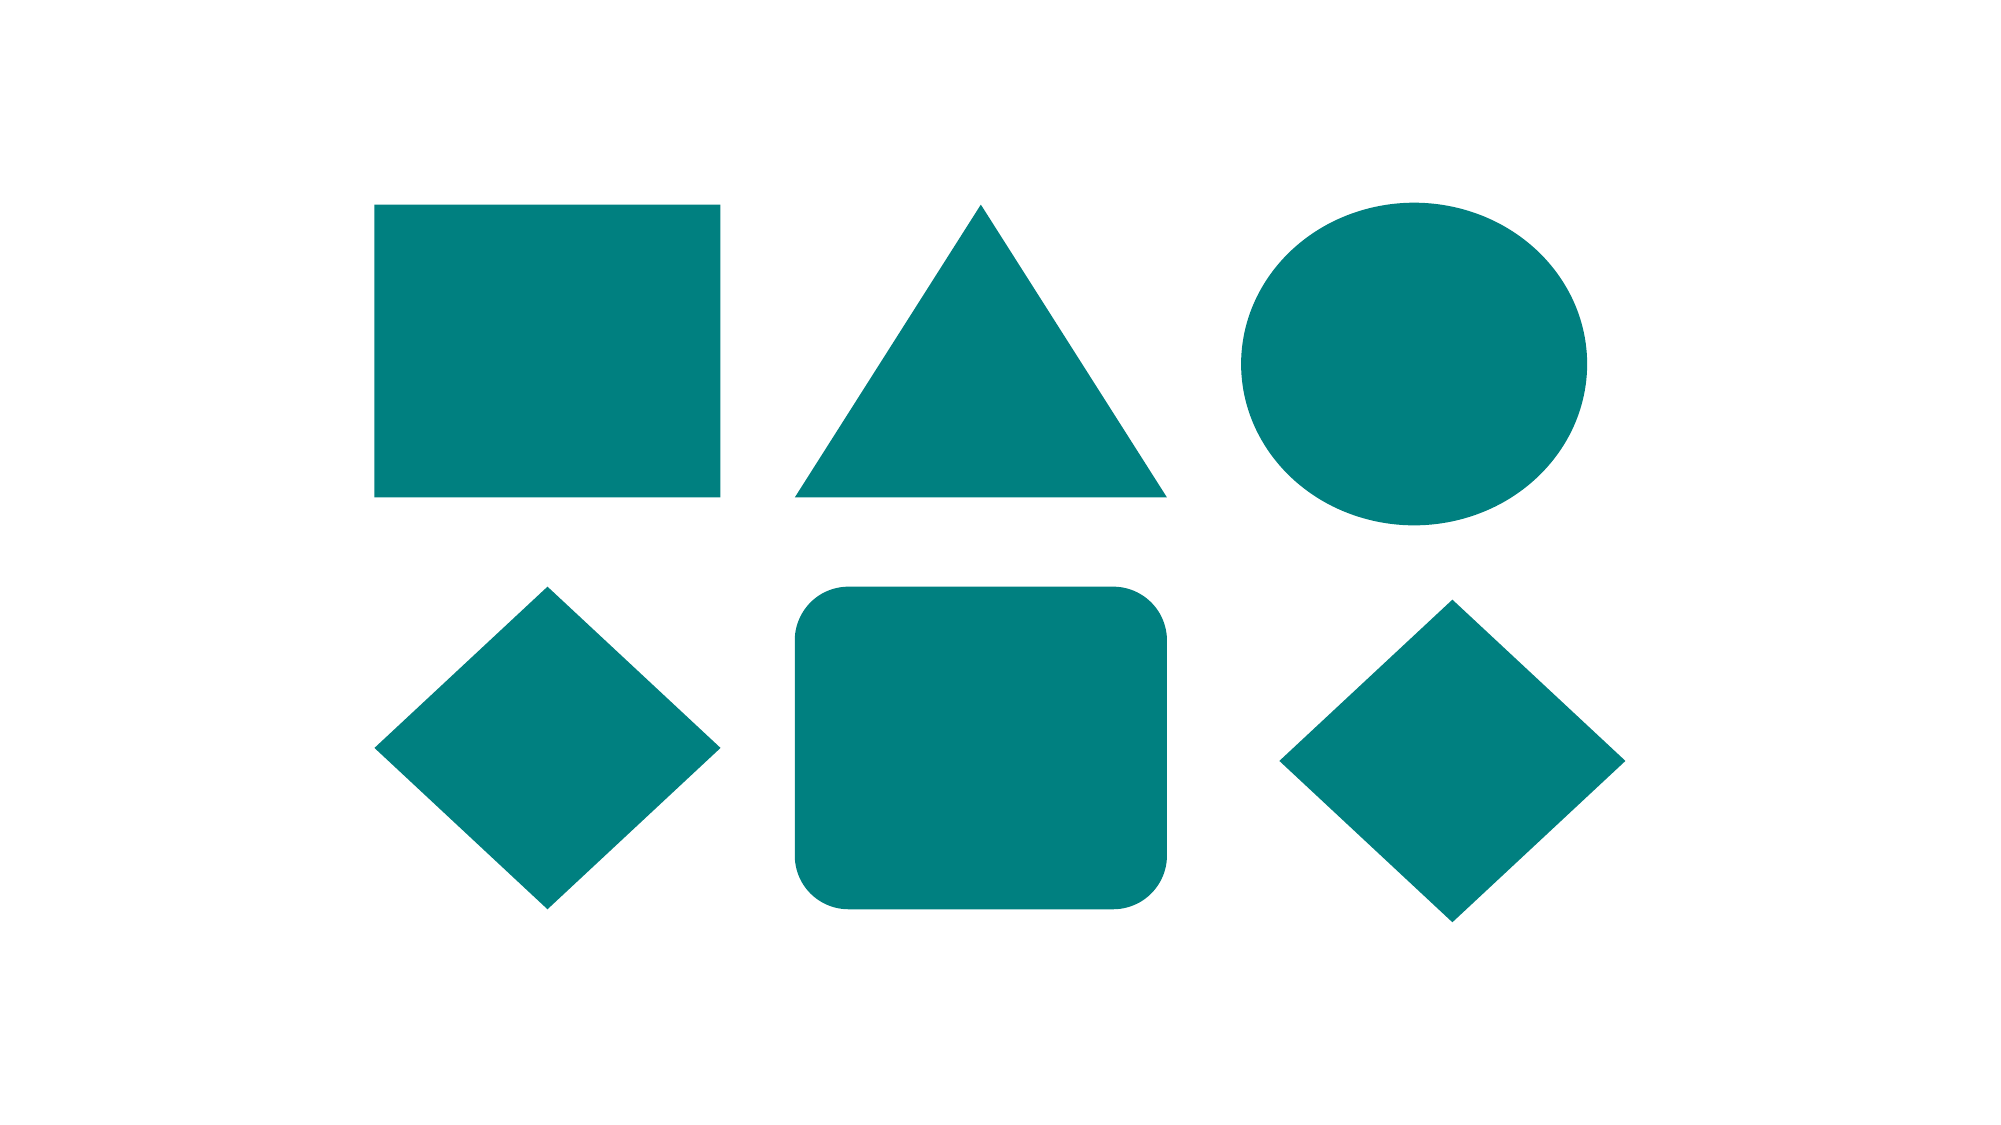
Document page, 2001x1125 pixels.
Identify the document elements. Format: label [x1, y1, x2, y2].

text_box [374, 202, 1626, 923]
